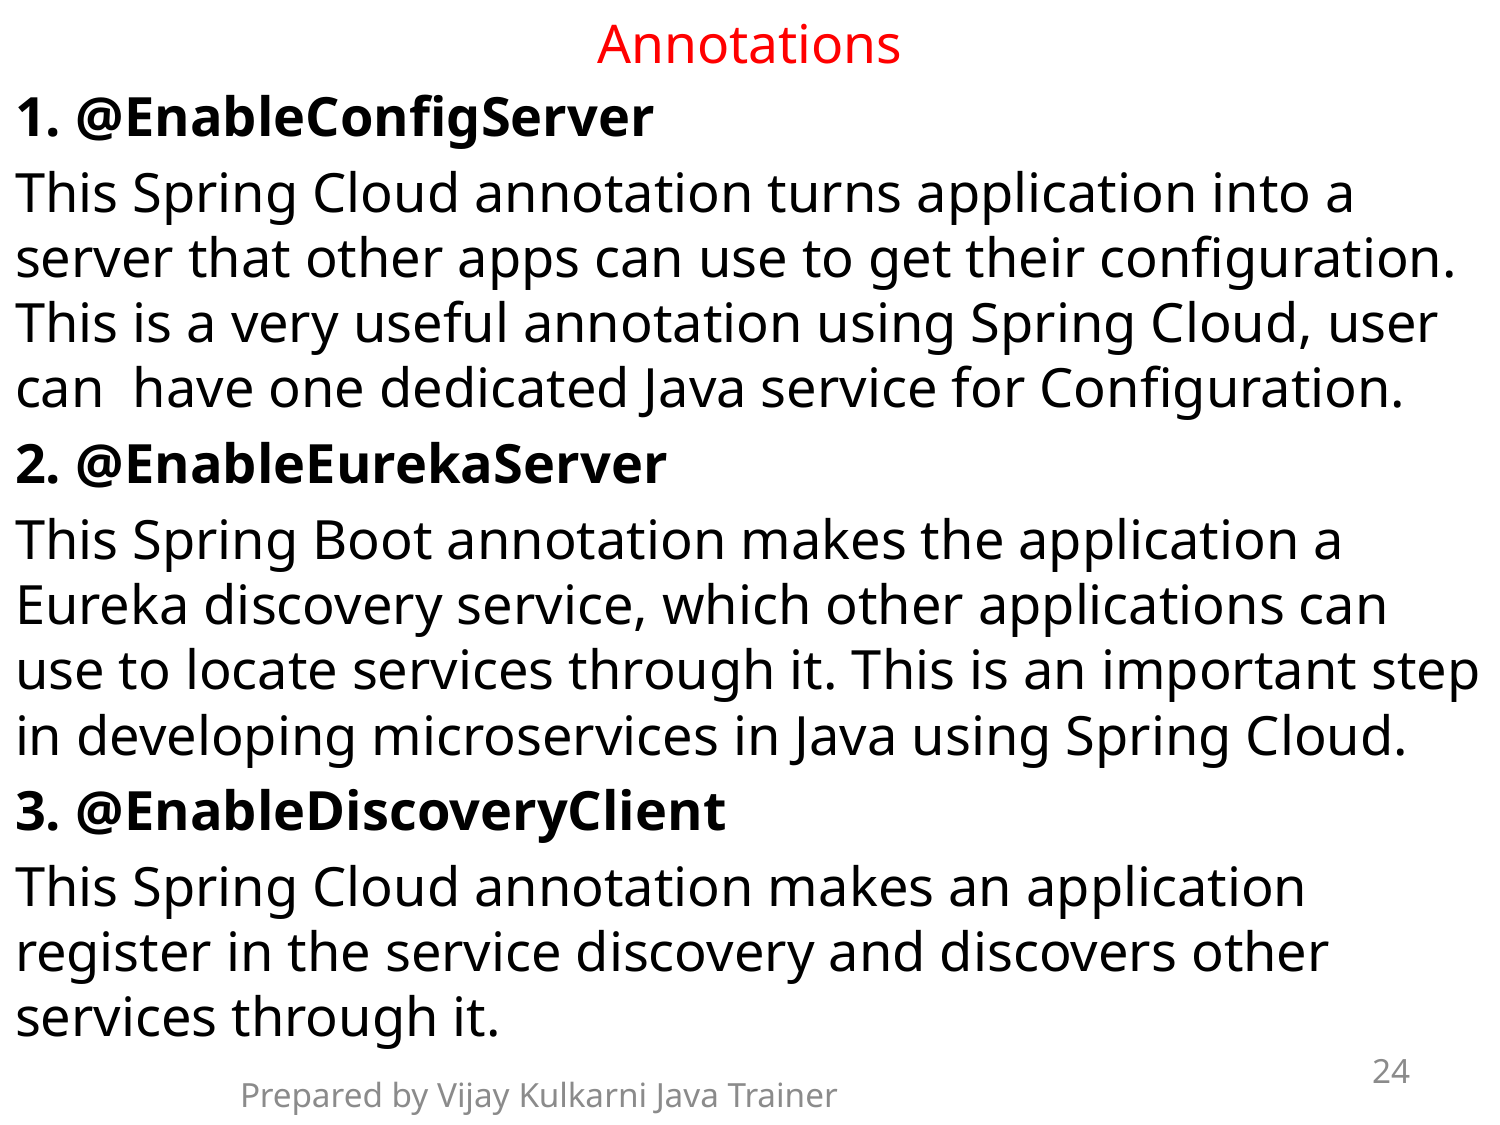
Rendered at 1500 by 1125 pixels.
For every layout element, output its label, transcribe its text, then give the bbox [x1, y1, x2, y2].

list 1. @EnableConfigServer This Spring Cloud annotation turns application into a server that other apps can use to get their configuration. This is a very useful annotation using Spring Cloud, user can have one dedicated Java service for Configuration. 2. @EnableEurekaServer This Spring Boot annotation makes the application a Eureka discovery service, which other applications can use to locate services through it. This is an important step in developing microservices in Java using Spring Cloud. 3. @EnableDiscoveryClient This Spring Cloud annotation makes an application register in the service discovery and discovers other services through it. [0, 75, 1500, 1064]
slide_number 24 [1074, 1042, 1425, 1103]
footer Prepared by Vijay Kulkarni Java Trainer [91, 1063, 988, 1124]
title Annotations [0, 2, 1500, 75]
